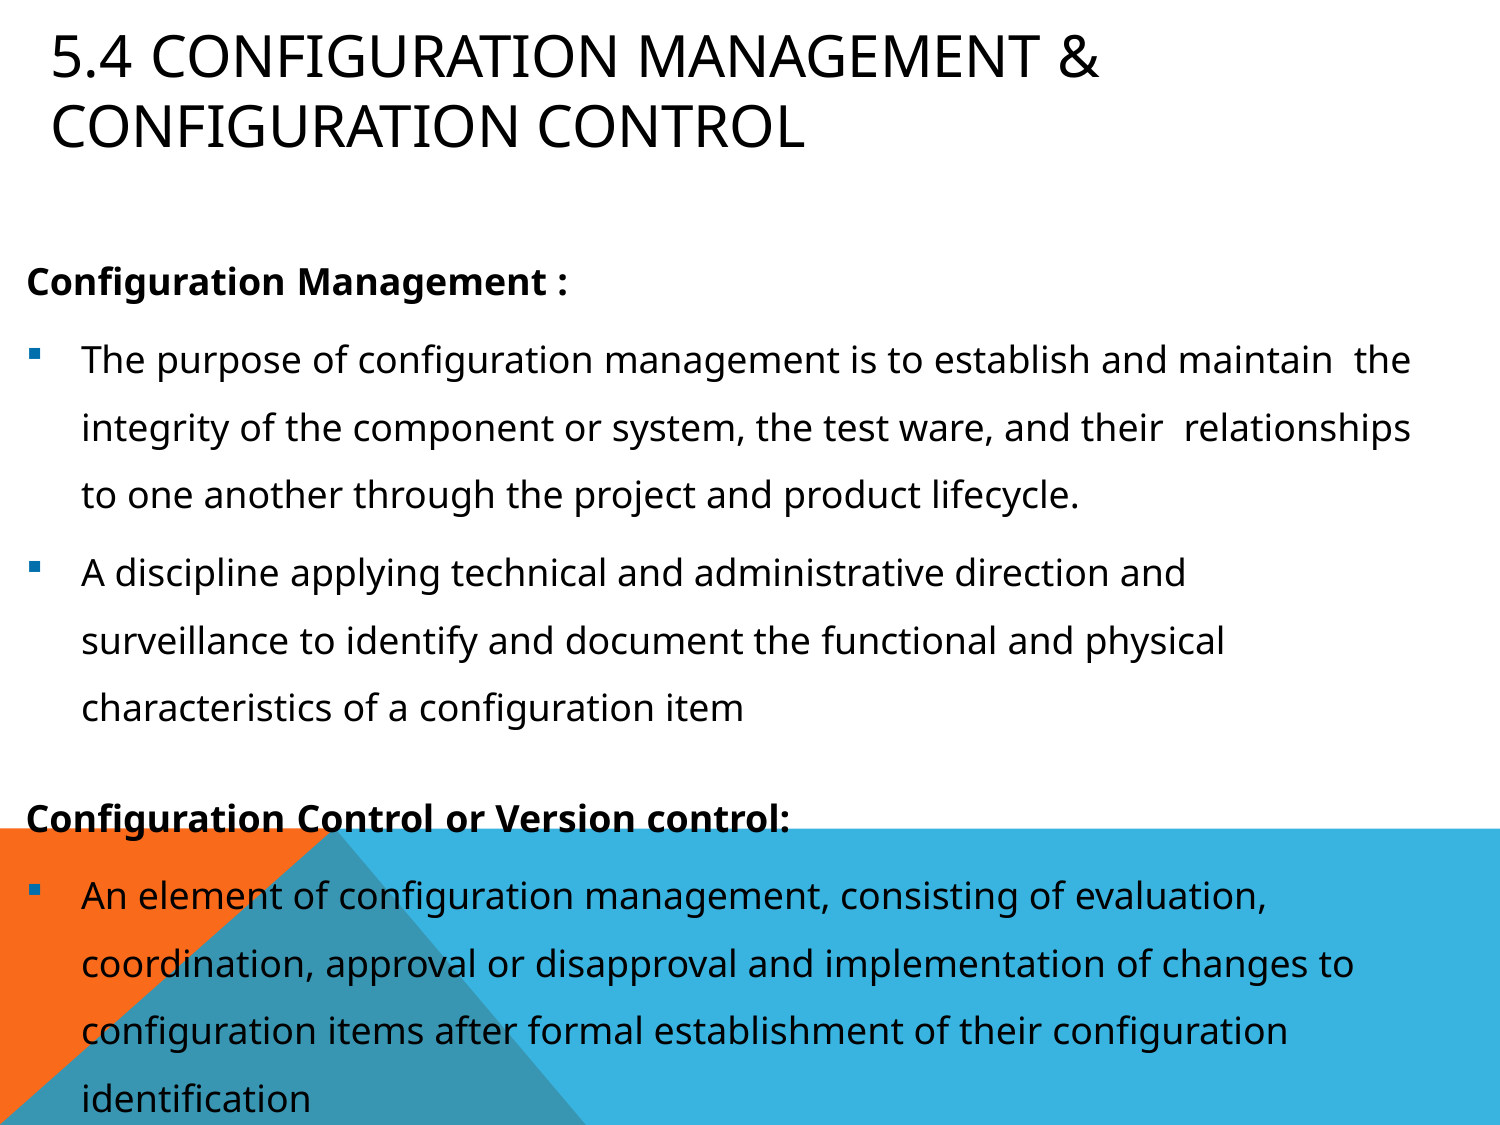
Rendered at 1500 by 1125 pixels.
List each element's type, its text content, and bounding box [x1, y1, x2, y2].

text_box Configuration Management : The purpose of configuration management is to establish and maintain the integrity of the component or system, the test ware, and their relationships to one another through the project and product lifecycle. A discipline applying technical and administrative direction and surveillance to identify and document the functional and physical characteristics of a configuration item Configuration Control or Version control: An element of configuration management, consisting of evaluation, coordination, approval or disapproval and implementation of changes to configuration items after formal establishment of their configuration identification [23, 256, 1443, 1120]
title 5.4 Configuration Management & Configuration Control [48, 0, 1221, 184]
